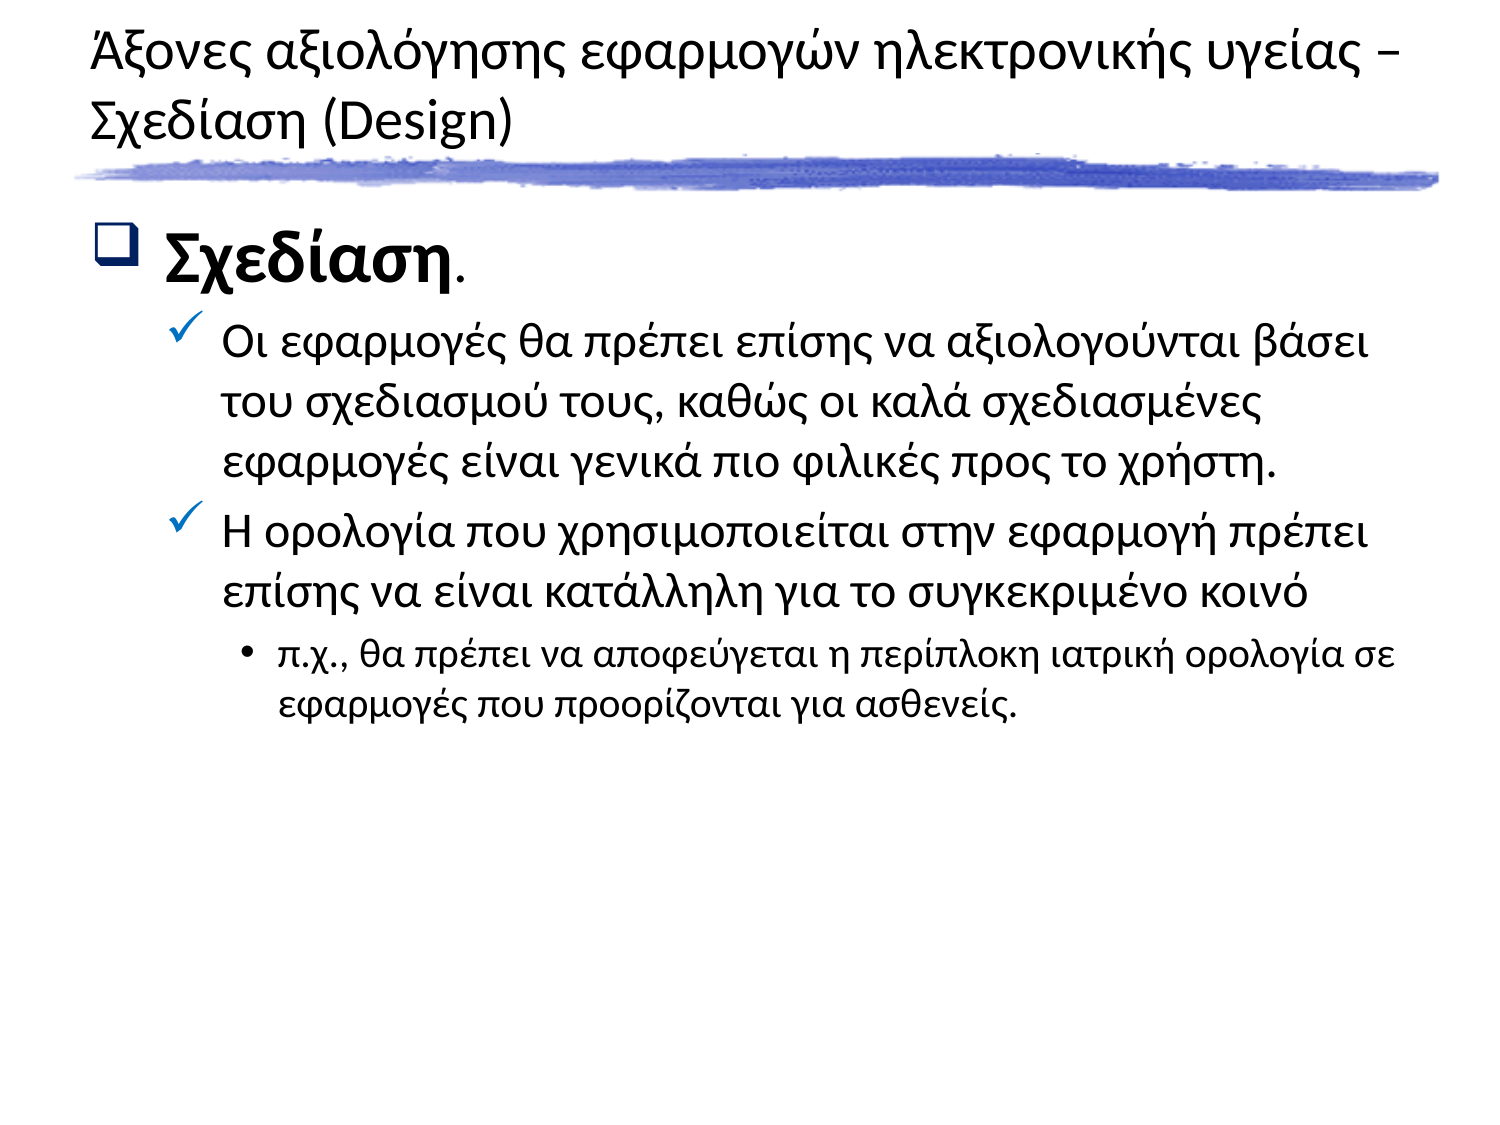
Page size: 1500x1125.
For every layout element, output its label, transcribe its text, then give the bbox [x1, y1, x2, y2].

picture [62, 153, 1450, 200]
title Άξονες αξιολόγησης εφαρμογών ηλεκτρονικής υγείας – Σχεδίαση (Design) [75, 12, 1425, 150]
list Σχεδίαση. Οι εφαρμογές θα πρέπει επίσης να αξιολογούνται βάσει του σχεδιασμού τους, καθώς οι καλά σχεδιασμένες εφαρμογές είναι γενικά πιο φιλικές προς το χρήστη. Η ορολογία που χρησιμοποιείται στην εφαρμογή πρέπει επίσης να είναι κατάλληλη για το συγκεκριμένο κοινό π.χ., θα πρέπει να αποφεύγεται η περίπλοκη ιατρική ορολογία σε εφαρμογές που προορίζονται για ασθενείς. [75, 200, 1463, 1100]
